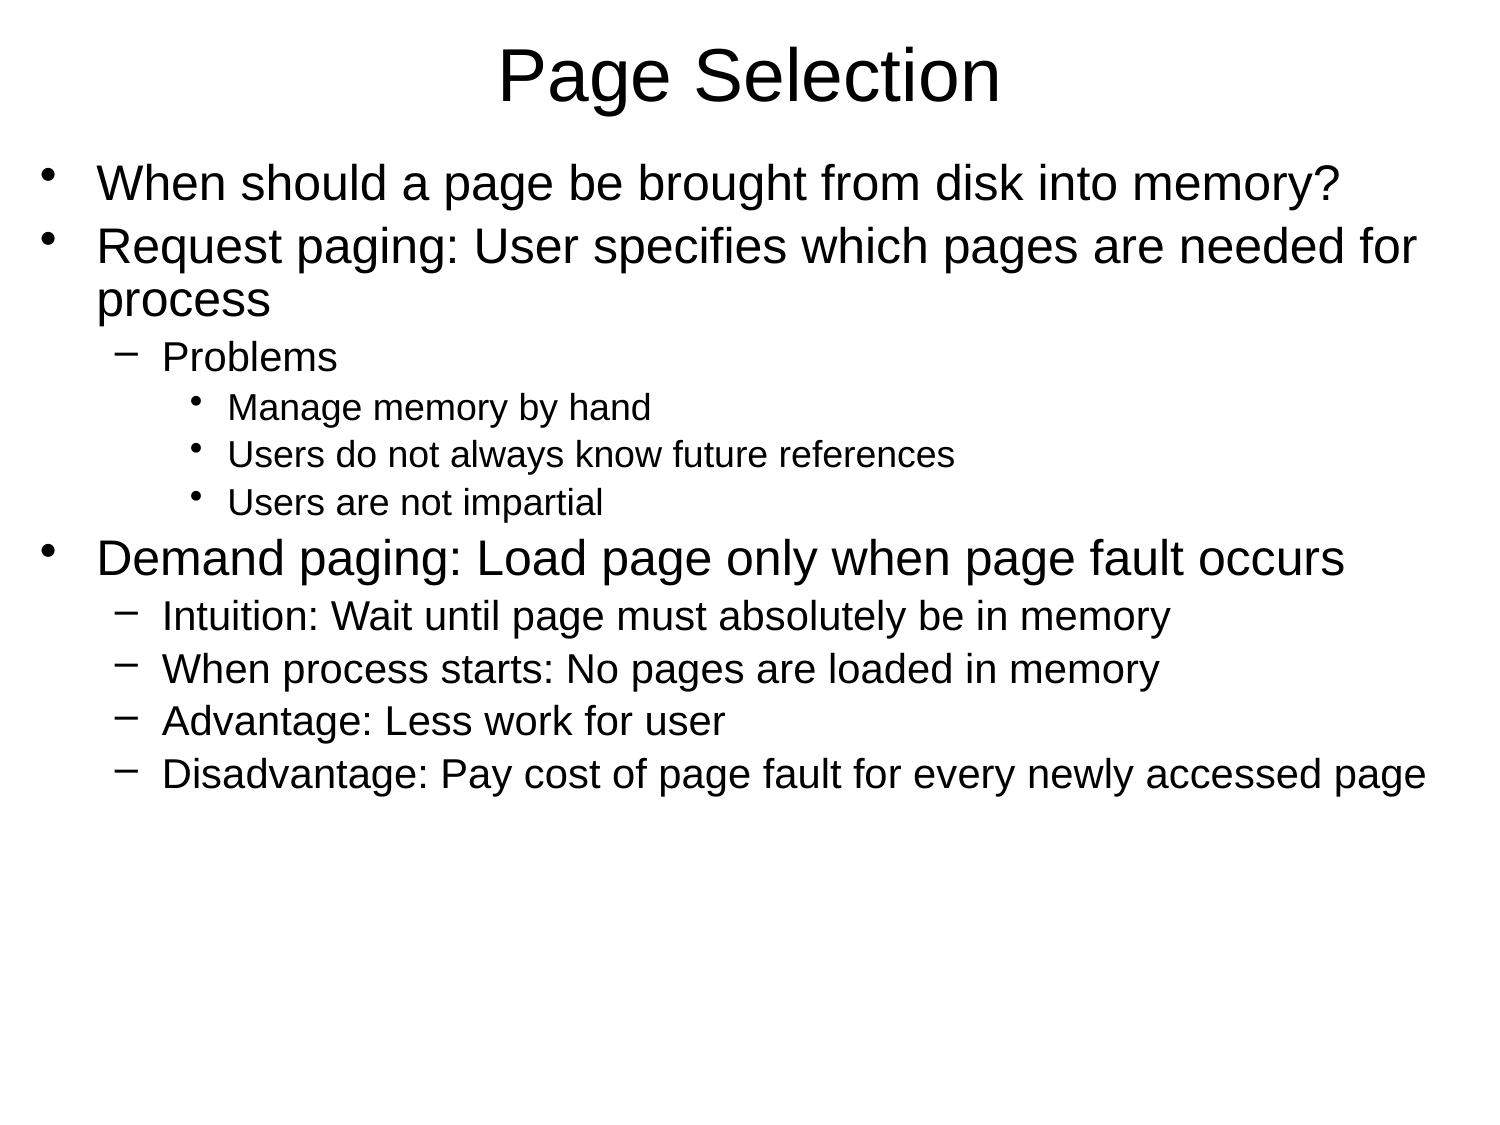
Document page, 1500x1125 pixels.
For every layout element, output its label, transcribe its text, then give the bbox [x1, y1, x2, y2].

title Page Selection [74, 24, 1426, 118]
list When should a page be brought from disk into memory? Request paging: User specifies which pages are needed for process Problems Manage memory by hand Users do not always know future references Users are not impartial Demand paging: Load page only when page fault occurs Intuition: Wait until page must absolutely be in memory When process starts: No pages are loaded in memory Advantage: Less work for user Disadvantage: Pay cost of page fault for every newly accessed page [24, 149, 1463, 1051]
